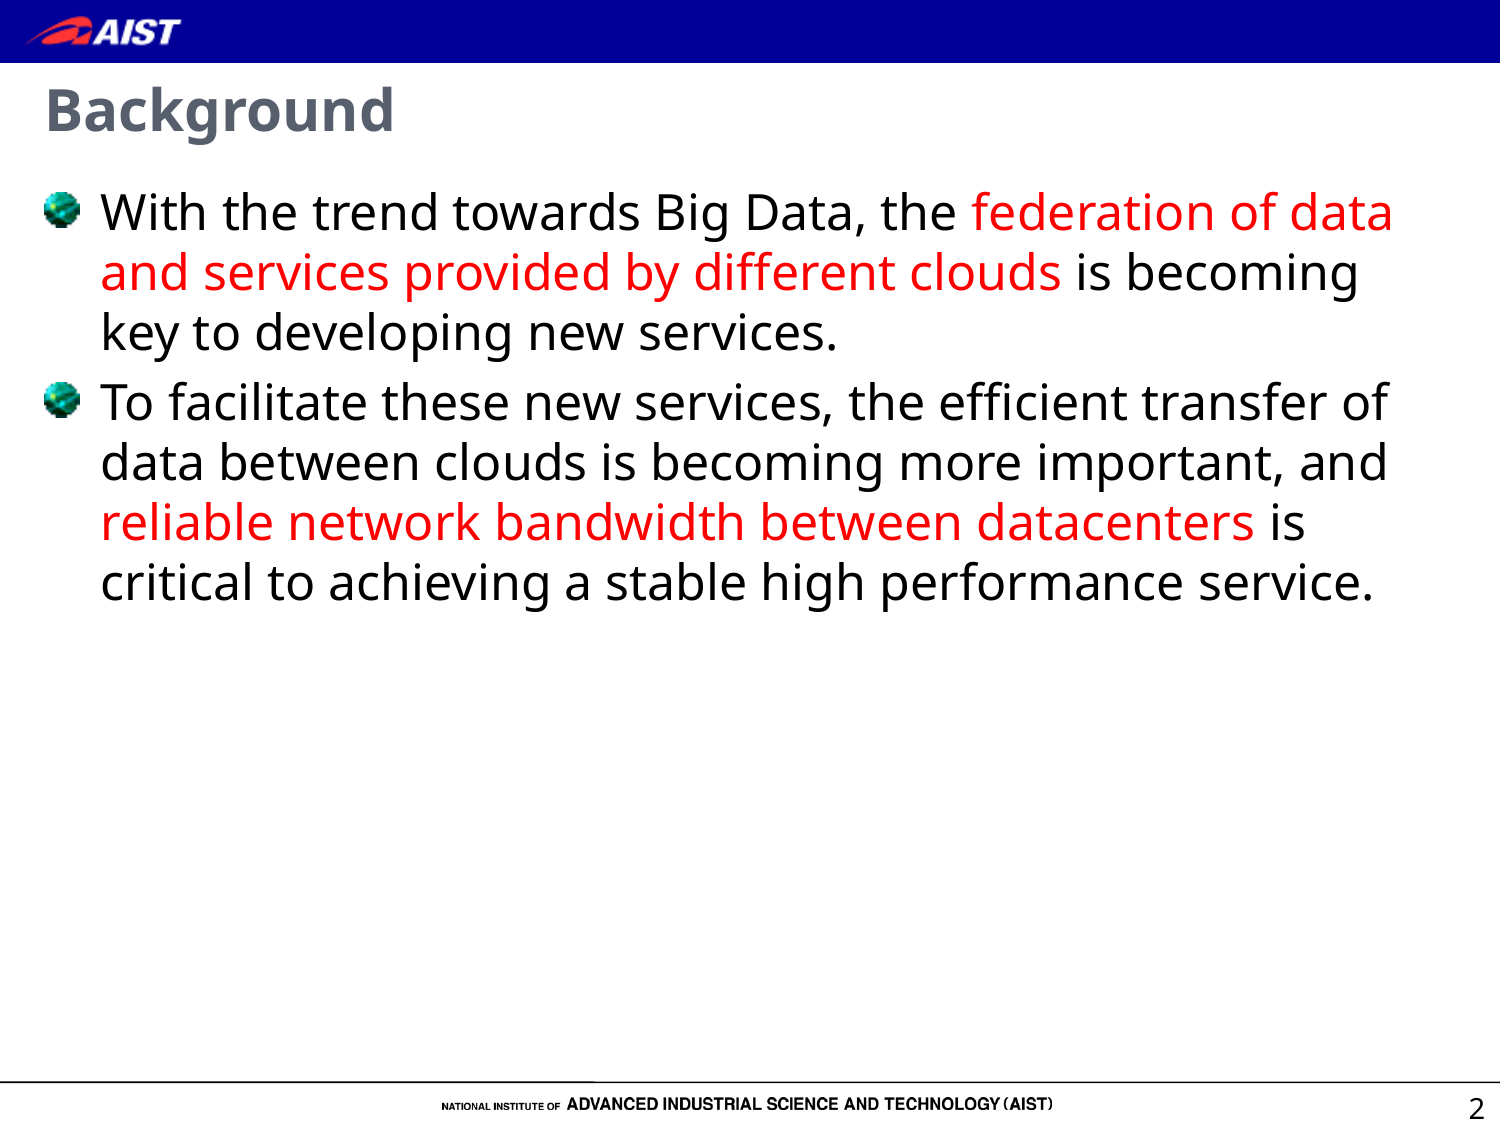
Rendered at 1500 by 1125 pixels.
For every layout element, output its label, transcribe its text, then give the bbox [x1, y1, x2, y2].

title Background [29, 66, 1460, 150]
picture [442, 1097, 1052, 1110]
picture [0, 0, 1500, 63]
list With the trend towards Big Data, the federation of data and services provided by different clouds is becoming key to developing new services. To facilitate these new services, the efficient transfer of data between clouds is becoming more important, and reliable network bandwidth between datacenters is critical to achieving a stable high performance service. [29, 172, 1460, 1071]
picture [44, 382, 80, 418]
picture [44, 192, 80, 228]
